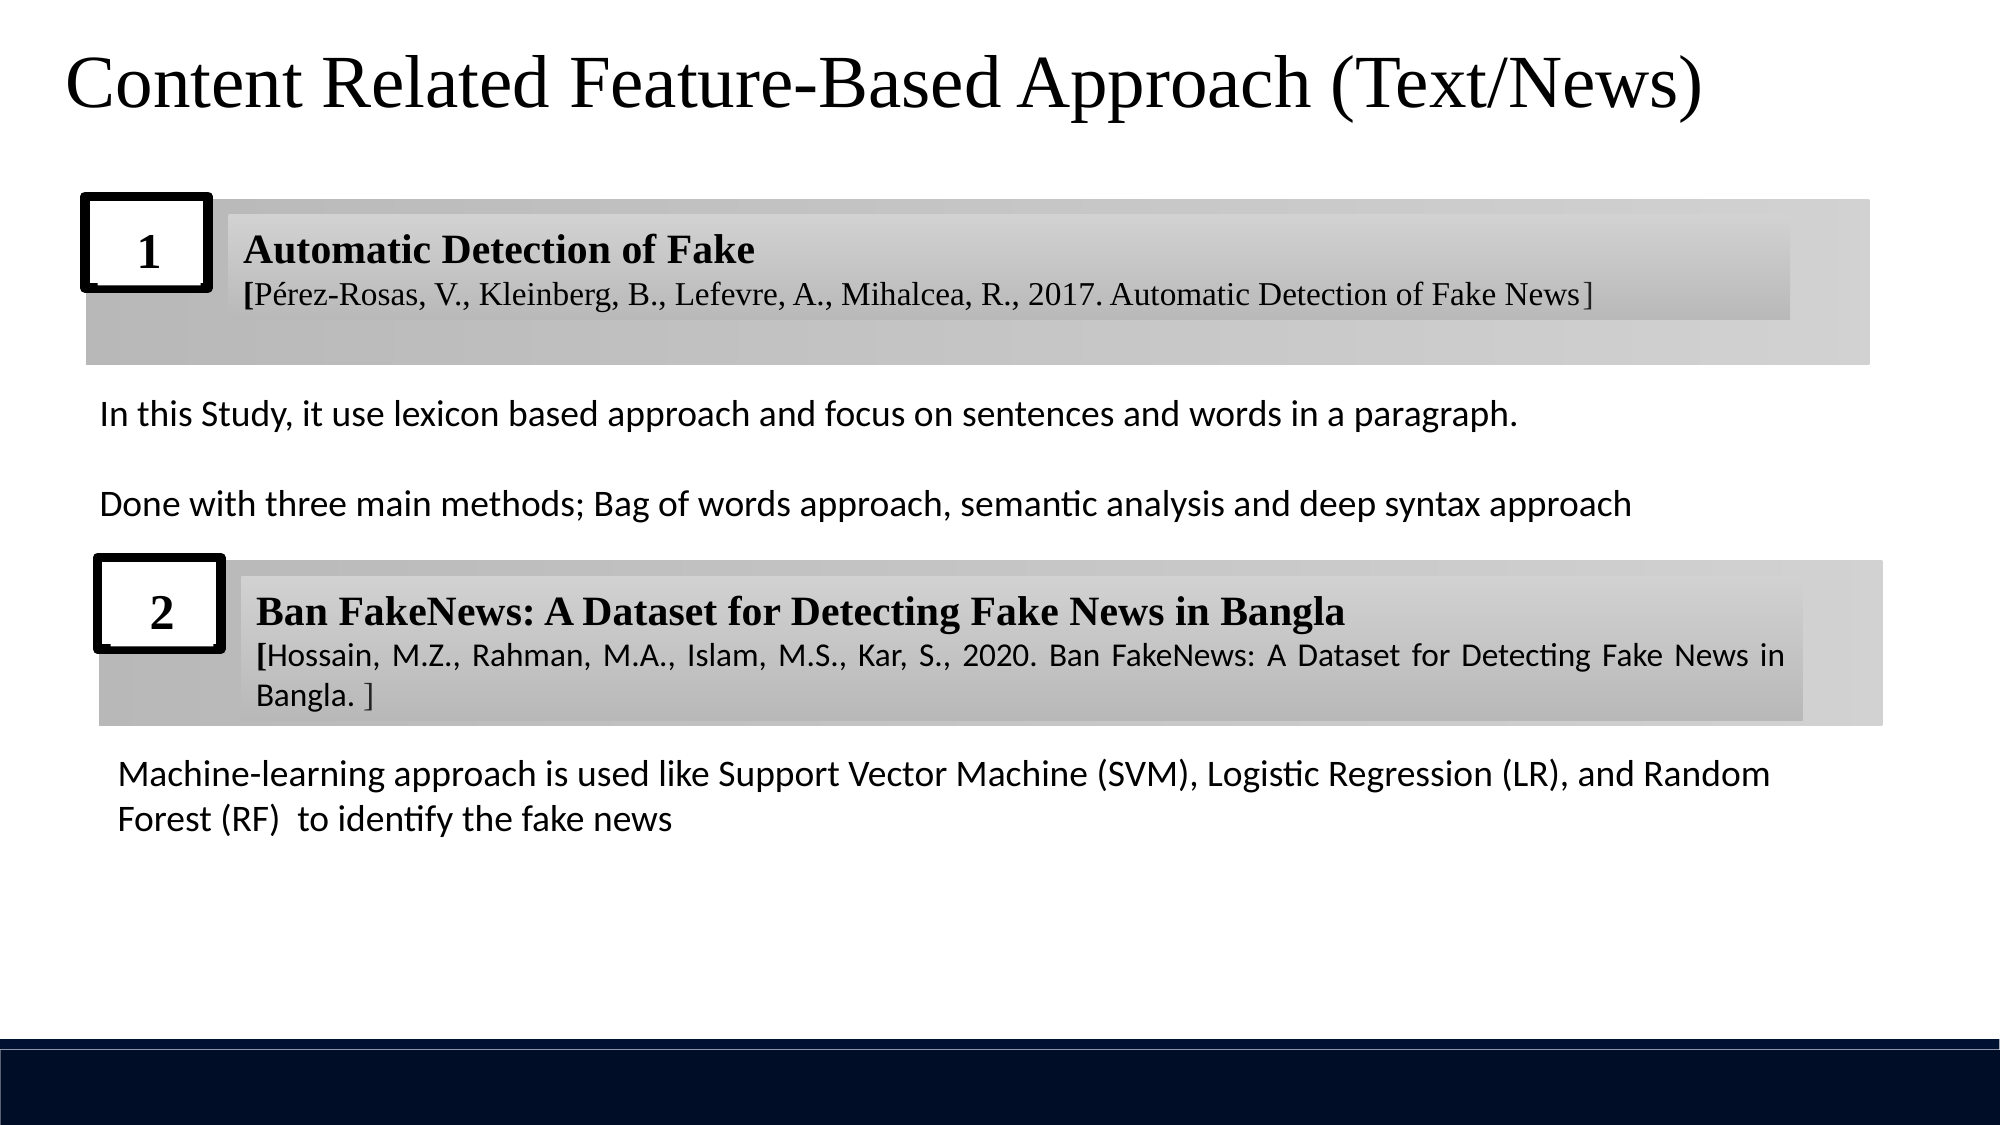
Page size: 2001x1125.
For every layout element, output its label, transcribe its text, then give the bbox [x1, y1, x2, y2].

text_box Machine-learning approach is used like Support Vector Machine (SVM), Logistic Regression (LR), and Random Forest (RF) to identify the fake news [102, 741, 1852, 847]
text_box Content Related Feature-Based Approach (Text/News) [51, 25, 1721, 131]
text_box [97, 557, 1883, 727]
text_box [84, 195, 1870, 366]
text_box In this Study, it use lexicon based approach and focus on sentences and words in a paragraph. Done with three main methods; Bag of words approach, semantic analysis and deep syntax approach [84, 382, 1870, 622]
